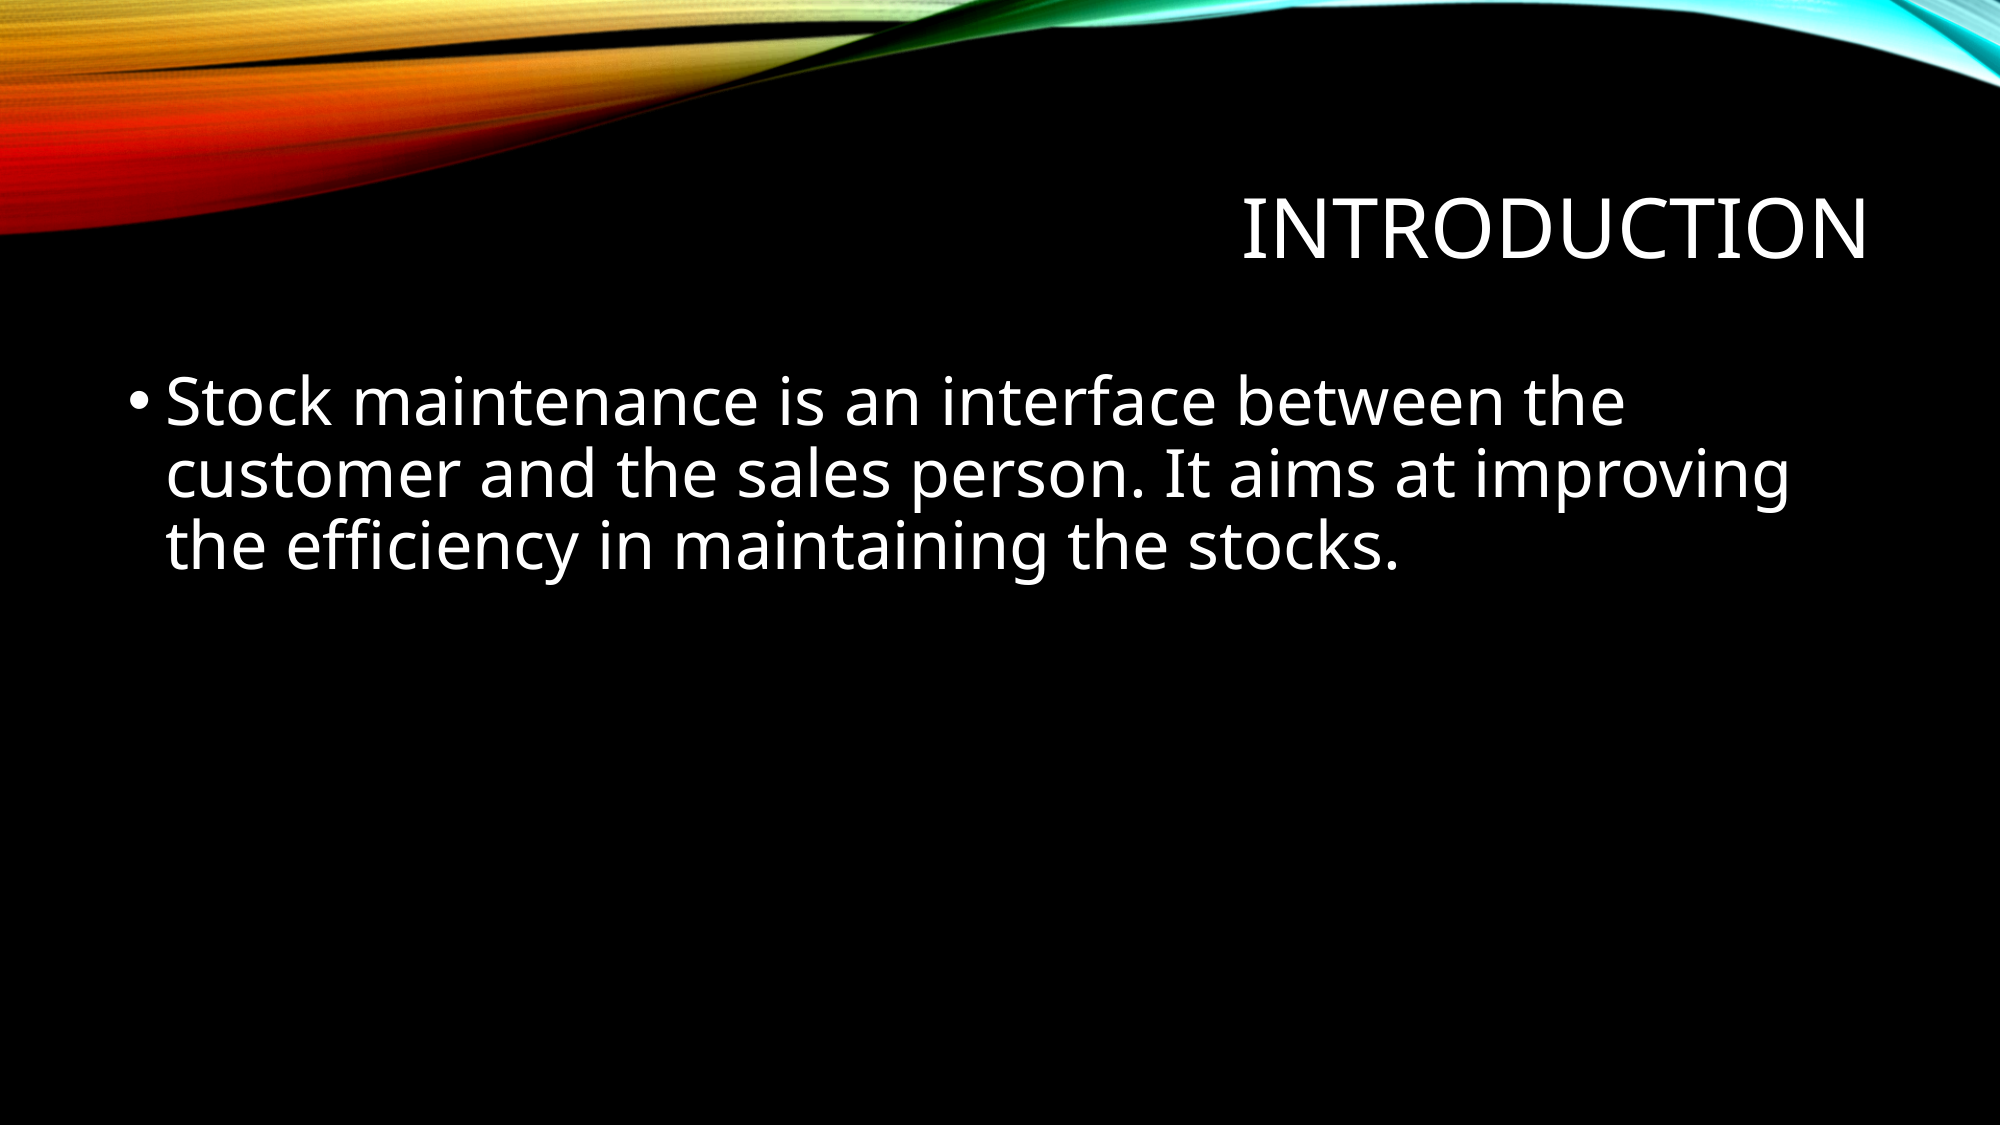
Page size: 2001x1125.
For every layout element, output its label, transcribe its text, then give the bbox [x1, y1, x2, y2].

picture [0, 0, 2000, 237]
list Stock maintenance is an interface between the customer and the sales person. It aims at improving the efficiency in maintaining the stocks. [112, 360, 1888, 1021]
title introduction [474, 125, 1888, 338]
